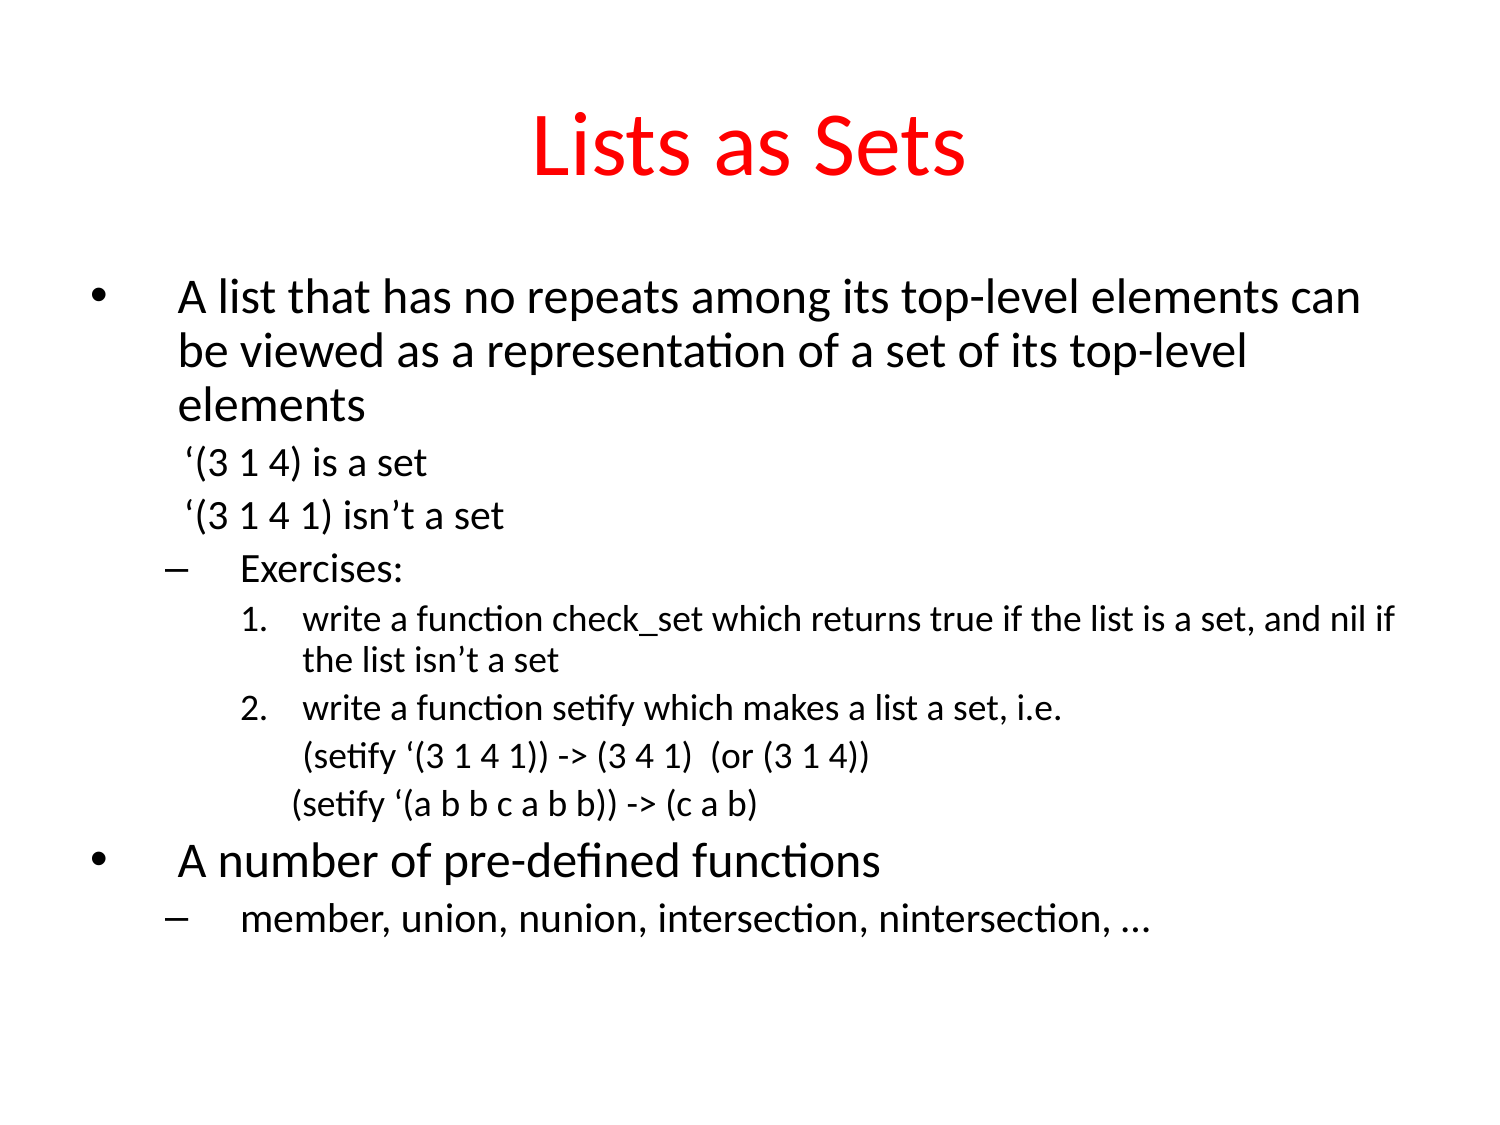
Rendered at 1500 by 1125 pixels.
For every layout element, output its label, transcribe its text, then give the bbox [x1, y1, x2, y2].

list A list that has no repeats among its top-level elements can be viewed as a representation of a set of its top-level elements ‘(3 1 4) is a set ‘(3 1 4 1) isn’t a set Exercises: write a function check_set which returns true if the list is a set, and nil if the list isn’t a set write a function setify which makes a list a set, i.e. (setify ‘(3 1 4 1)) -> (3 4 1) (or (3 1 4)) (setify ‘(a b b c a b b)) -> (c a b) A number of pre-defined functions member, union, nunion, intersection, nintersection, … [75, 262, 1425, 1005]
title Lists as Sets [75, 45, 1425, 233]
